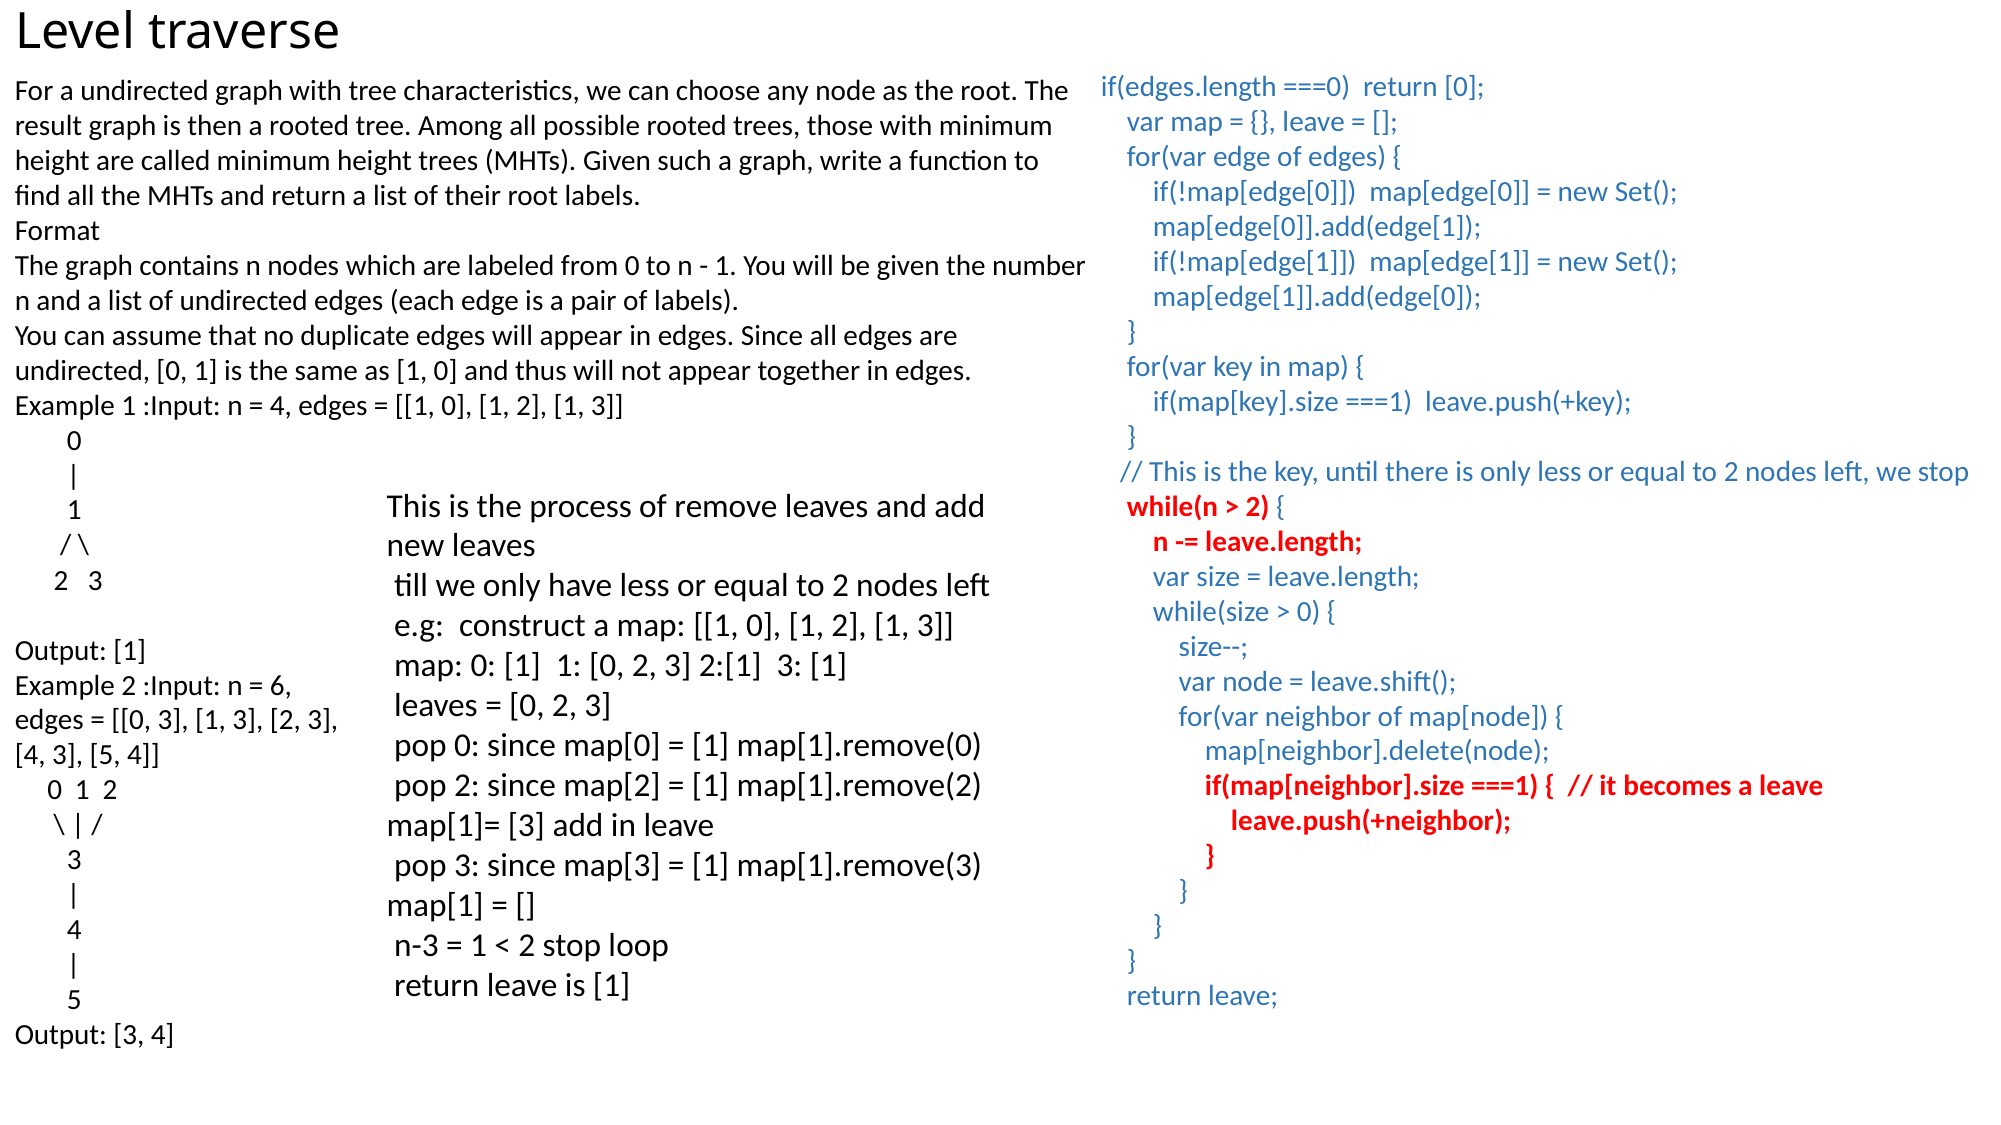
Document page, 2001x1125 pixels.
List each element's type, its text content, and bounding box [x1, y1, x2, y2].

title Level traverse [0, 0, 1259, 64]
text_box This is the process of remove leaves and add new leaves till we only have less or equal to 2 nodes left e.g: construct a map: [[1, 0], [1, 2], [1, 3]] map: 0: [1] 1: [0, 2, 3] 2:[1] 3: [1] leaves = [0, 2, 3] pop 0: since map[0] = [1] map[1].remove(0) pop 2: since map[2] = [1] map[1].remove(2) map[1]= [3] add in leave pop 3: since map[3] = [1] map[1].remove(3) map[1] = [] n-3 = 1 < 2 stop loop return leave is [1] [371, 476, 1032, 1011]
text_box For a undirected graph with tree characteristics, we can choose any node as the root. The result graph is then a rooted tree. Among all possible rooted trees, those with minimum height are called minimum height trees (MHTs). Given such a graph, write a function to find all the MHTs and return a list of their root labels. Format The graph contains n nodes which are labeled from 0 to n - 1. You will be given the number n and a list of undirected edges (each edge is a pair of labels). You can assume that no duplicate edges will appear in edges. Since all edges are undirected, [0, 1] is the same as [1, 0] and thus will not appear together in edges. Example 1 :Input: n = 4, edges = [[1, 0], [1, 2], [1, 3]] 0 | 1 / \ 2 3 Output: [1] Example 2 :Input: n = 6, edges = [[0, 3], [1, 3], [2, 3], [4, 3], [5, 4]] 0 1 2 \ | / 3 | 4 | 5 Output: [3, 4] [0, 64, 1102, 1058]
text_box if(edges.length ===0) return [0]; var map = {}, leave = []; for(var edge of edges) { if(!map[edge[0]]) map[edge[0]] = new Set(); map[edge[0]].add(edge[1]); if(!map[edge[1]]) map[edge[1]] = new Set(); map[edge[1]].add(edge[0]); } for(var key in map) { if(map[key].size ===1) leave.push(+key); } // This is the key, until there is only less or equal to 2 nodes left, we stop while(n > 2) { n -= leave.length; var size = leave.length; while(size > 0) { size--; var node = leave.shift(); for(var neighbor of map[node]) { map[neighbor].delete(node); if(map[neighbor].size ===1) { // it becomes a leave leave.push(+neighbor); } } } } return leave; [1086, 60, 2000, 1019]
